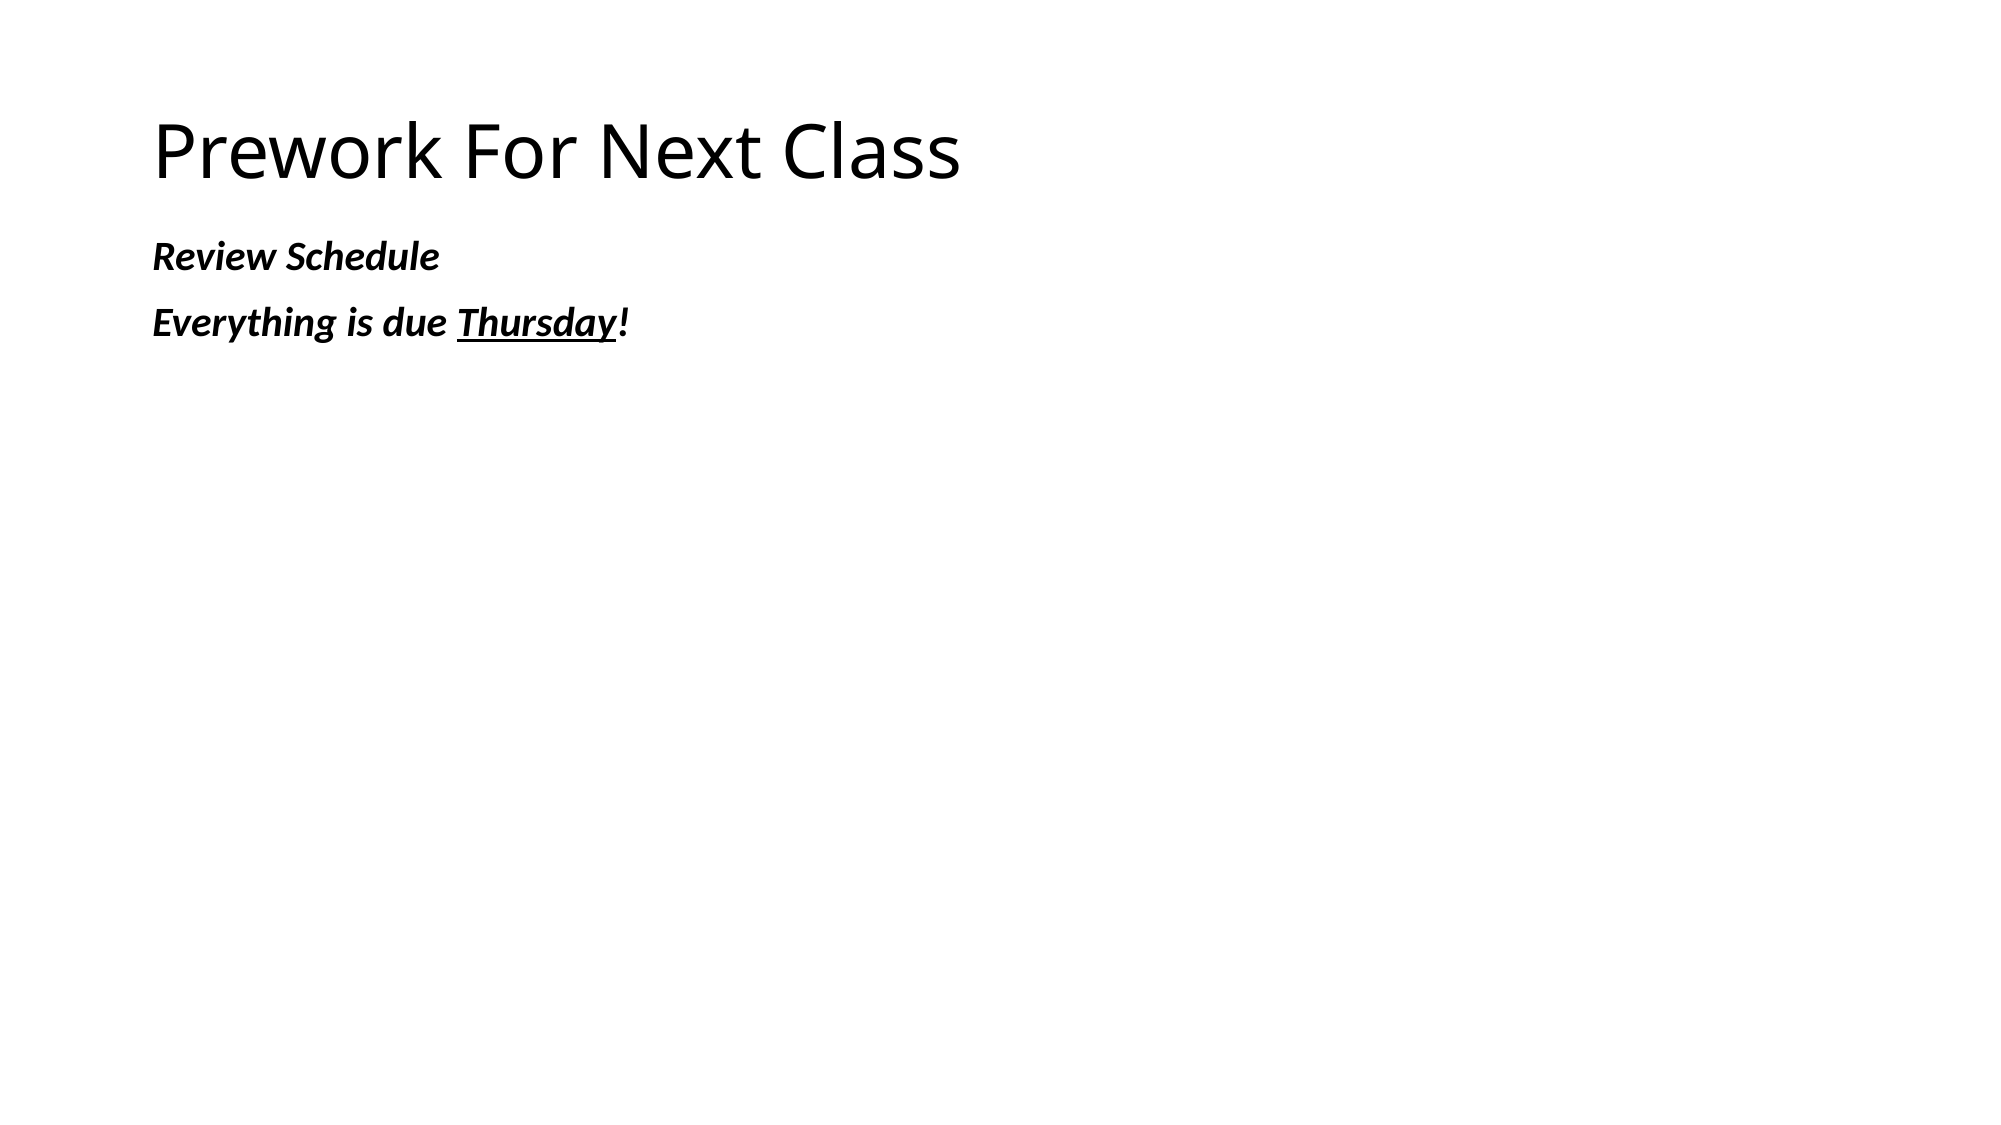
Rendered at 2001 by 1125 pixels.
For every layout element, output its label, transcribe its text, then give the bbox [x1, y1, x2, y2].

list Review Schedule Everything is due Thursday! [137, 226, 1863, 1032]
title Prework For Next Class [137, 92, 1863, 215]
